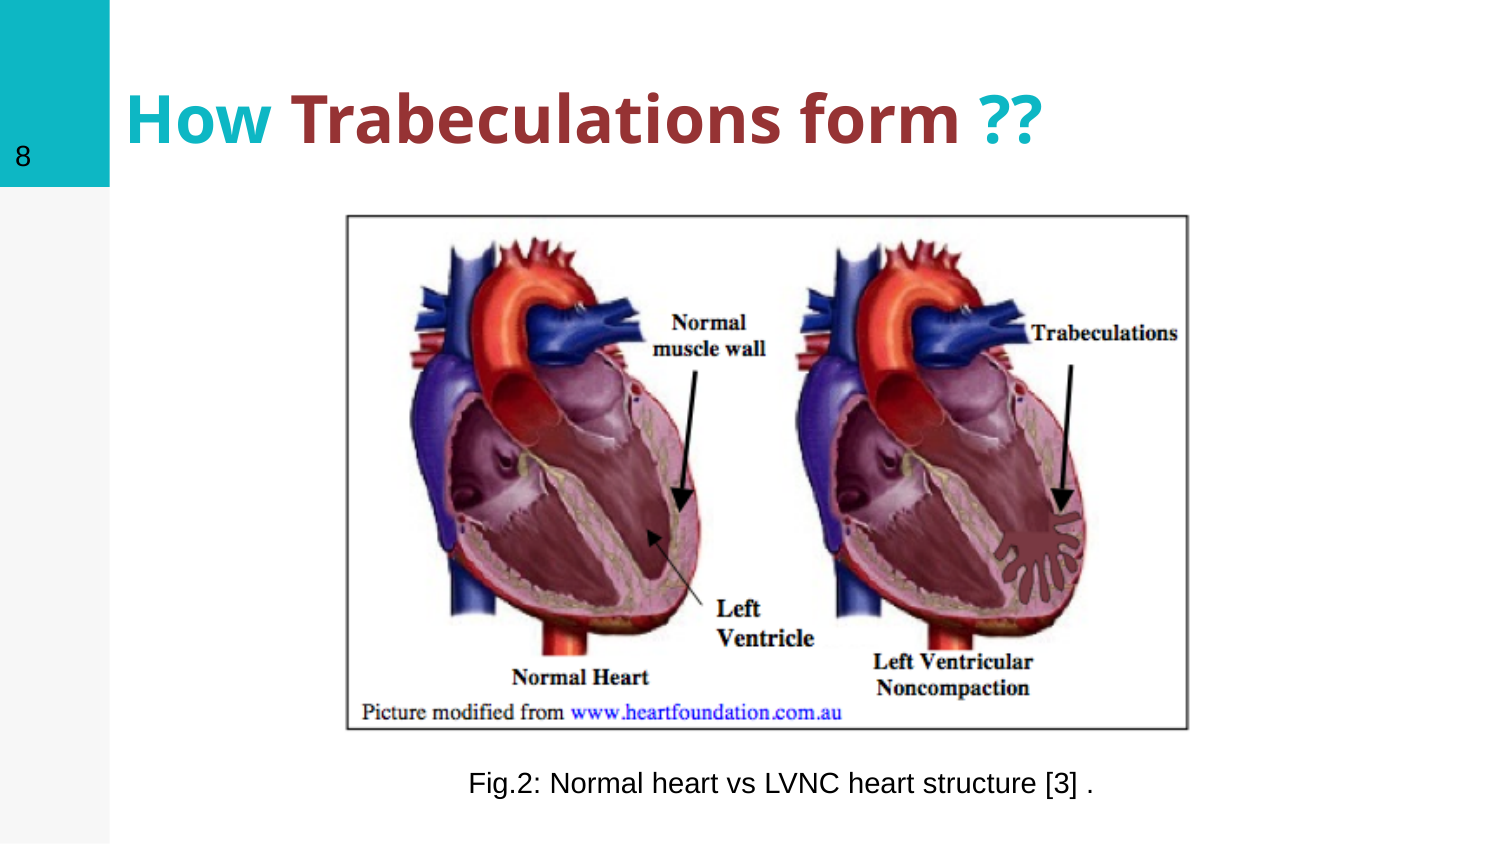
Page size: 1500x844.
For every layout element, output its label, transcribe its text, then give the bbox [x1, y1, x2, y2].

title How Trabeculations form ?? [110, 49, 1254, 172]
picture [337, 205, 1200, 739]
slide_number 8 [0, 0, 110, 187]
text_box Fig.2: Normal heart vs LVNC heart structure [3] . [416, 746, 1147, 844]
